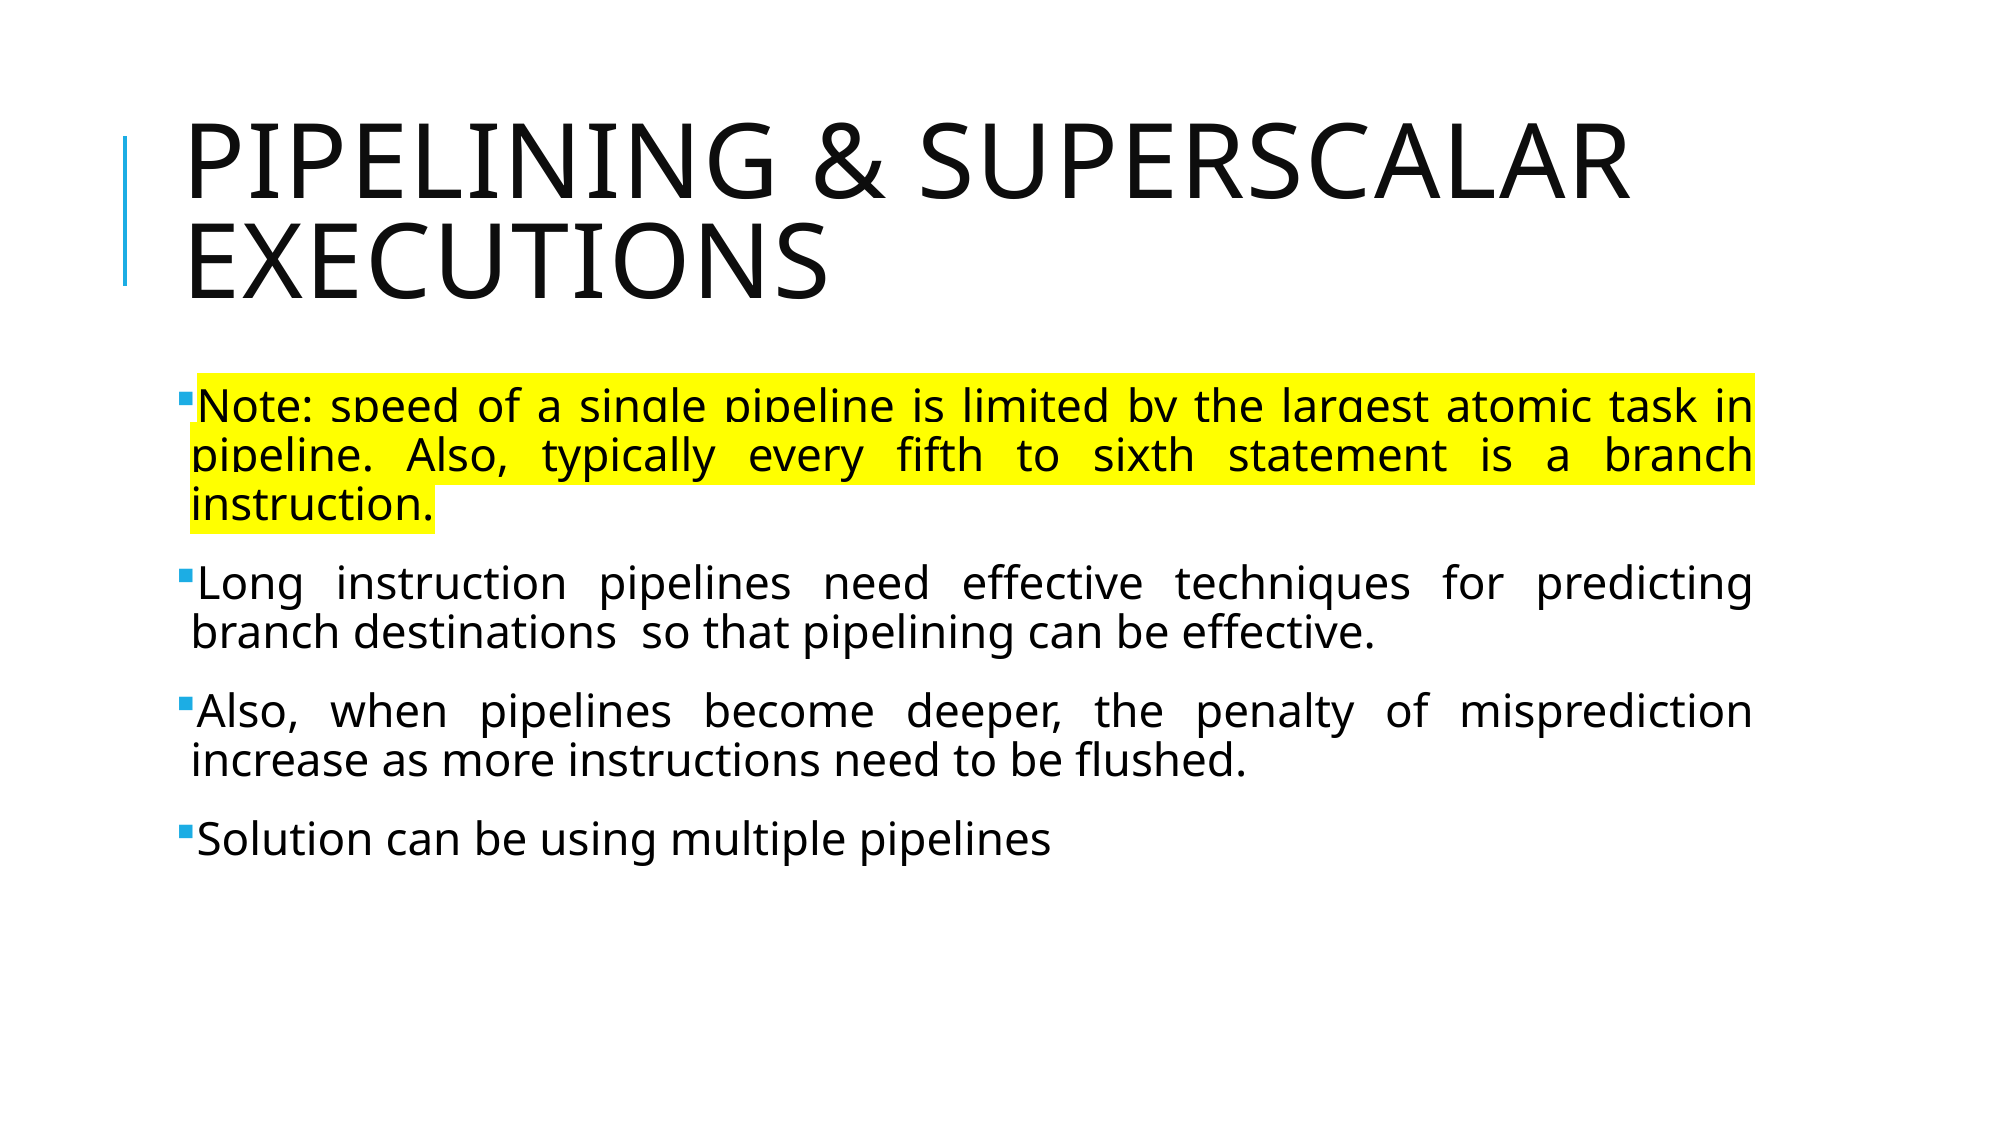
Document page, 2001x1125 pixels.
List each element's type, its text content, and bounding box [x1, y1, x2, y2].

title Pipelining & superscalar executions [168, 96, 1763, 342]
list Note: speed of a single pipeline is limited by the largest atomic task in pipeline. Also, typically every fifth to sixth statement is a branch instruction. Long instruction pipelines need effective techniques for predicting branch destinations so that pipelining can be effective. Also, when pipelines become deeper, the penalty of misprediction increase as more instructions need to be flushed. Solution can be using multiple pipelines [168, 375, 1763, 1035]
